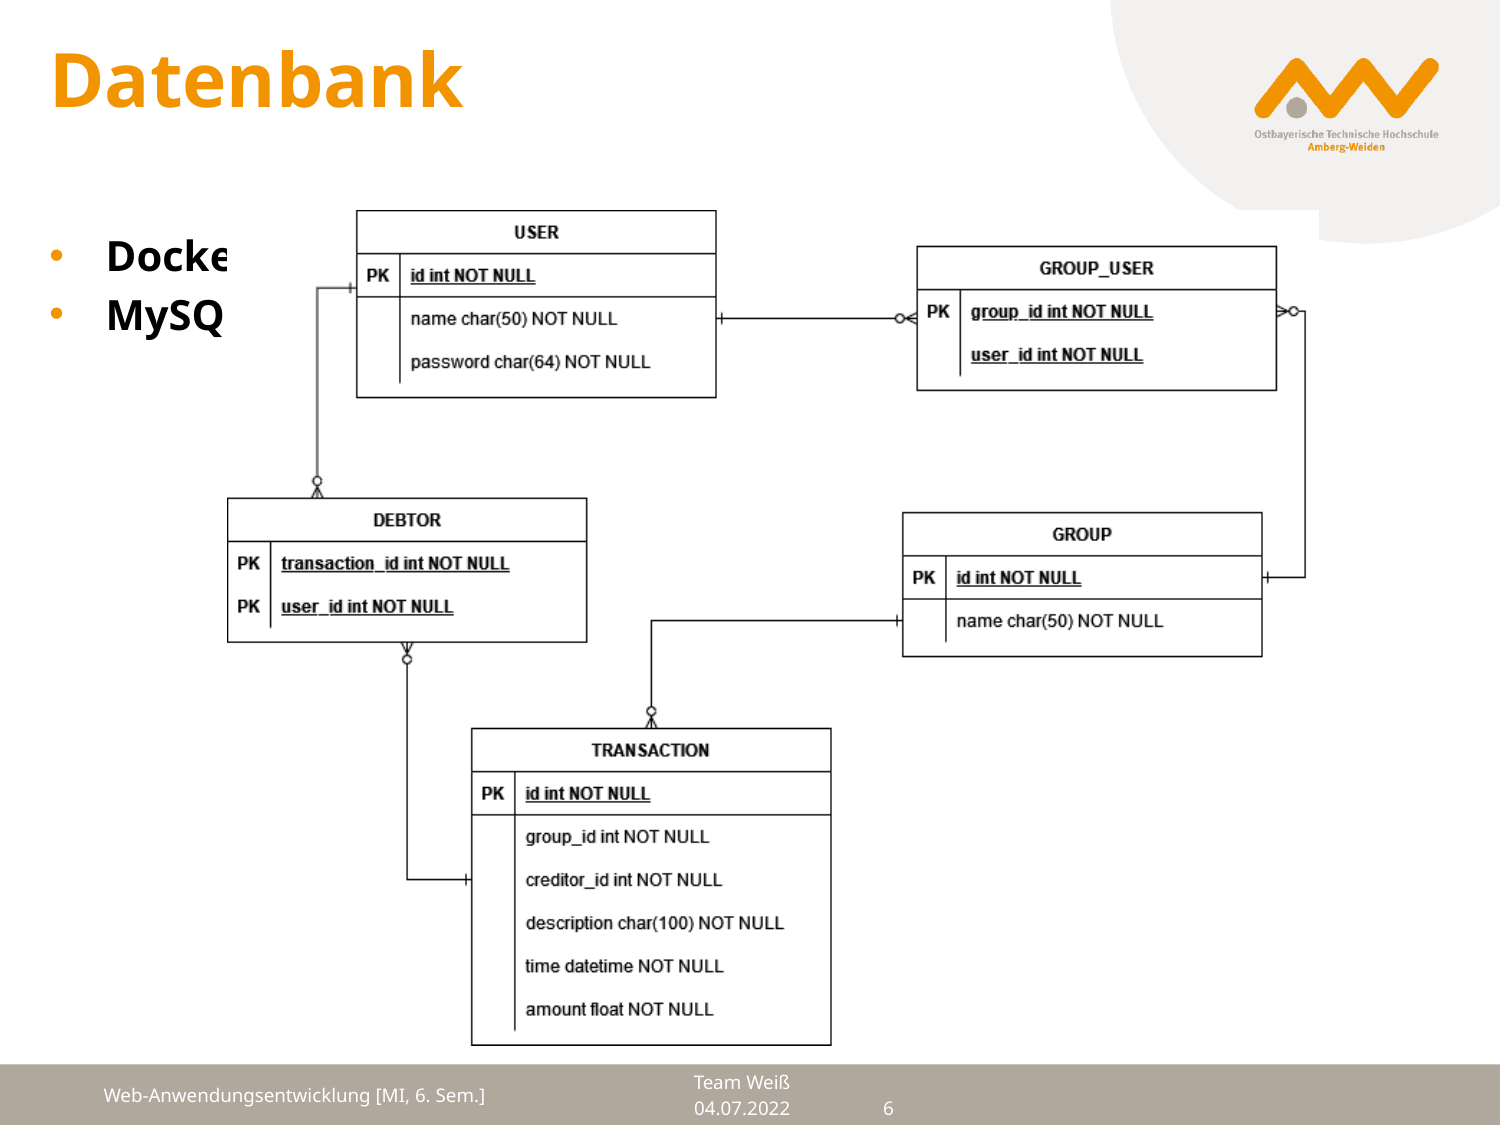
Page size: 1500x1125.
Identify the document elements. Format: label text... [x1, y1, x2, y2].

list Docker MySQL [34, 222, 222, 1014]
footer Web-Anwendungsentwicklung [MI, 6. Sem.] [88, 1068, 621, 1123]
title Datenbank [34, 25, 1081, 161]
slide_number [679, 1095, 869, 1123]
slide_number 6 [869, 1095, 993, 1122]
picture [227, 0, 1500, 1046]
